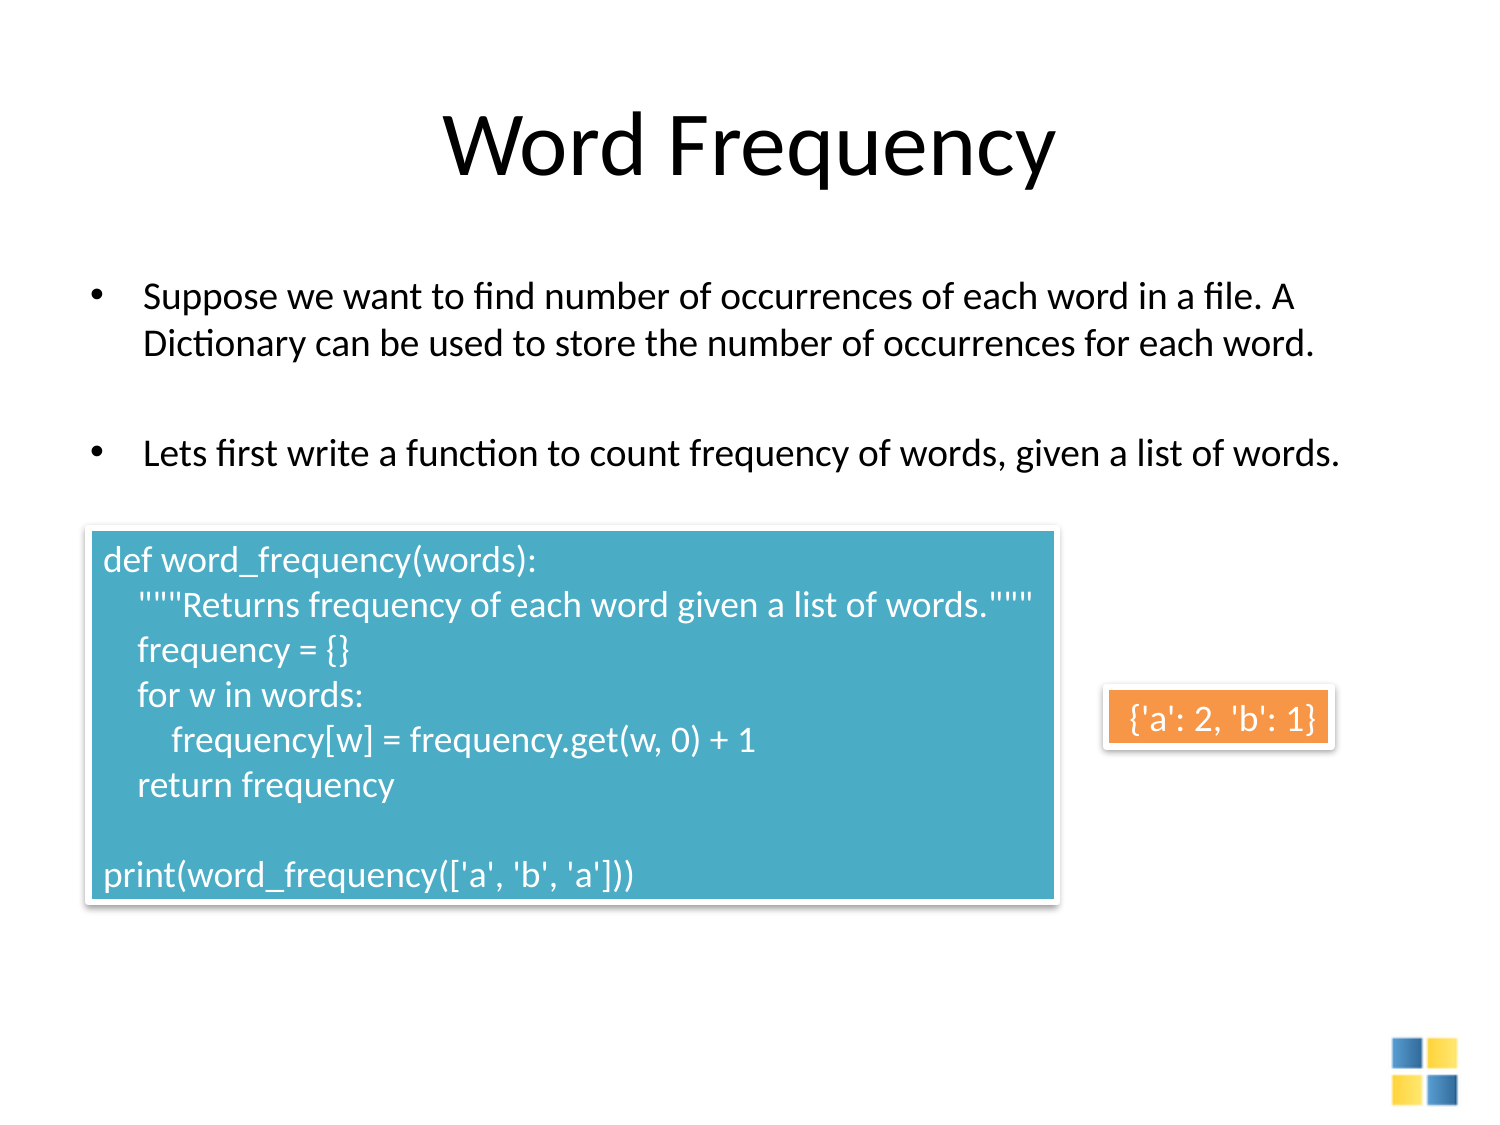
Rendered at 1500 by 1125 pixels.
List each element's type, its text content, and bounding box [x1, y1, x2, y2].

picture [1387, 1034, 1463, 1110]
list Suppose we want to find number of occurrences of each word in a file. A Dictionary can be used to store the number of occurrences for each word. Lets first write a function to count frequency of words, given a list of words. [75, 262, 1425, 516]
text_box def word_frequency(words): """Returns frequency of each word given a list of words.""" frequency = {} for w in words: frequency[w] = frequency.get(w, 0) + 1 return frequency print(word_frequency(['a', 'b', 'a'])) [85, 525, 1060, 905]
text_box {'a': 2, 'b': 1} [1103, 684, 1335, 750]
title Word Frequency [75, 45, 1425, 233]
